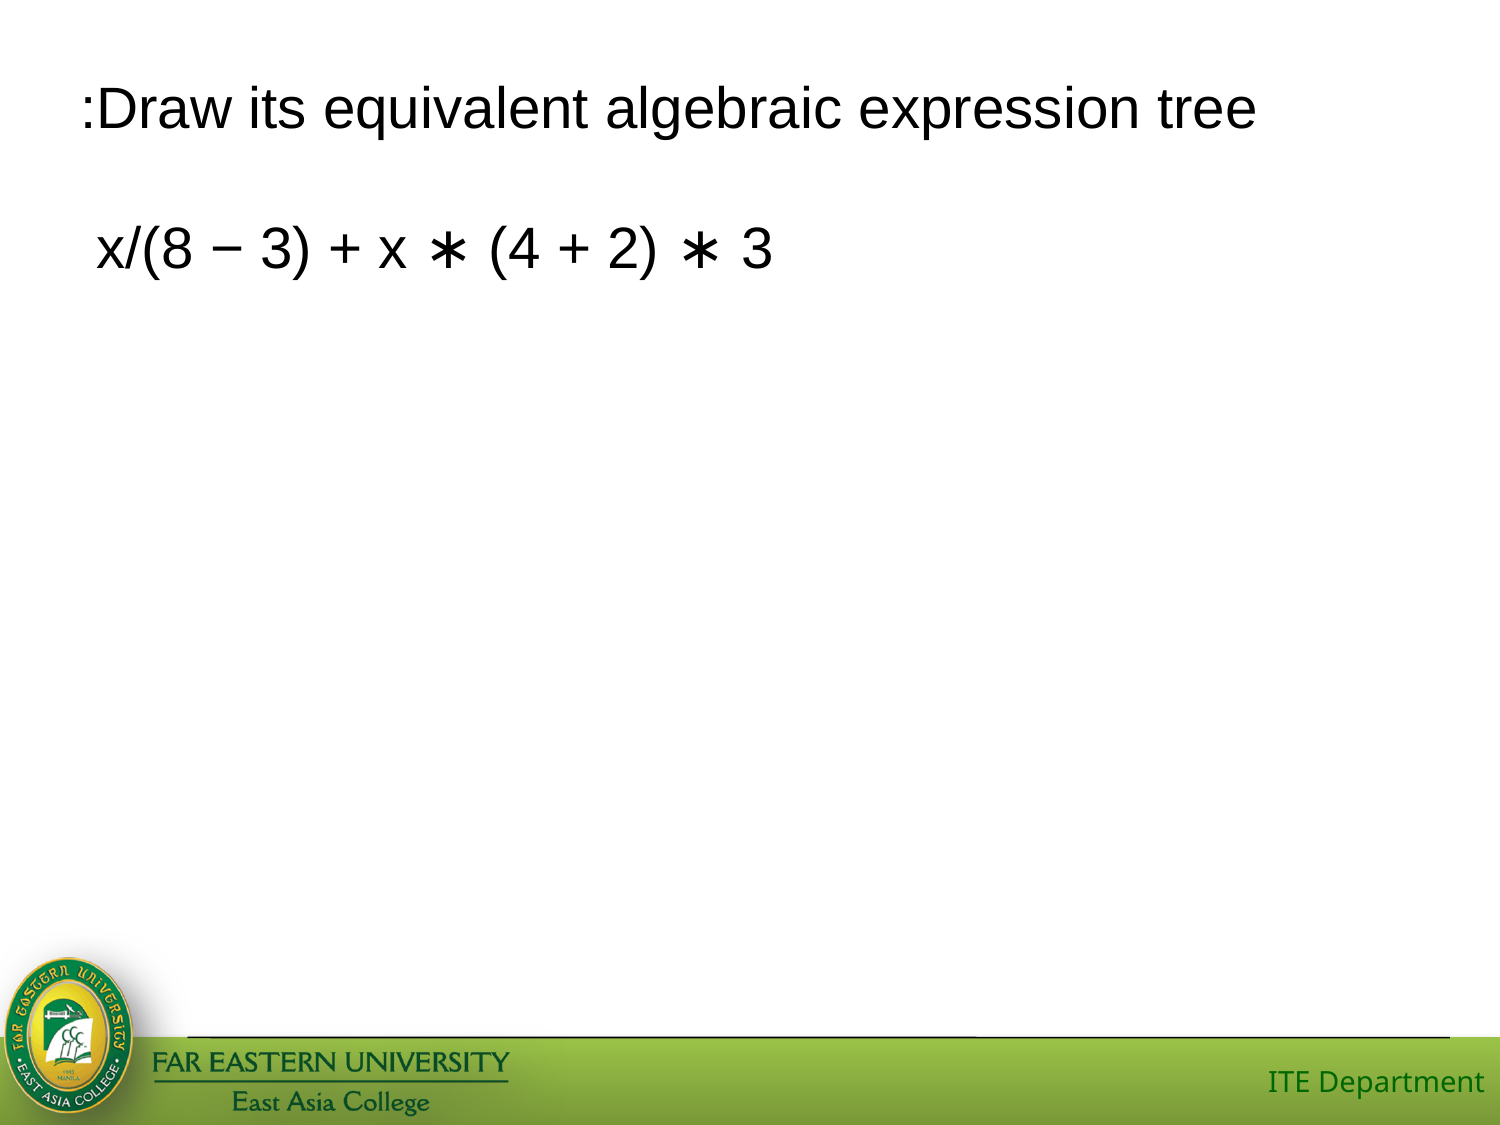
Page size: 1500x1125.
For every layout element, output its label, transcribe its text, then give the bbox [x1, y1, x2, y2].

text_box Draw its equivalent algebraic expression tree: 3 ∗ x/(8 − 3) + x ∗ (4 + 2) [65, 62, 1275, 288]
picture [148, 1046, 512, 1117]
picture [0, 953, 138, 1117]
